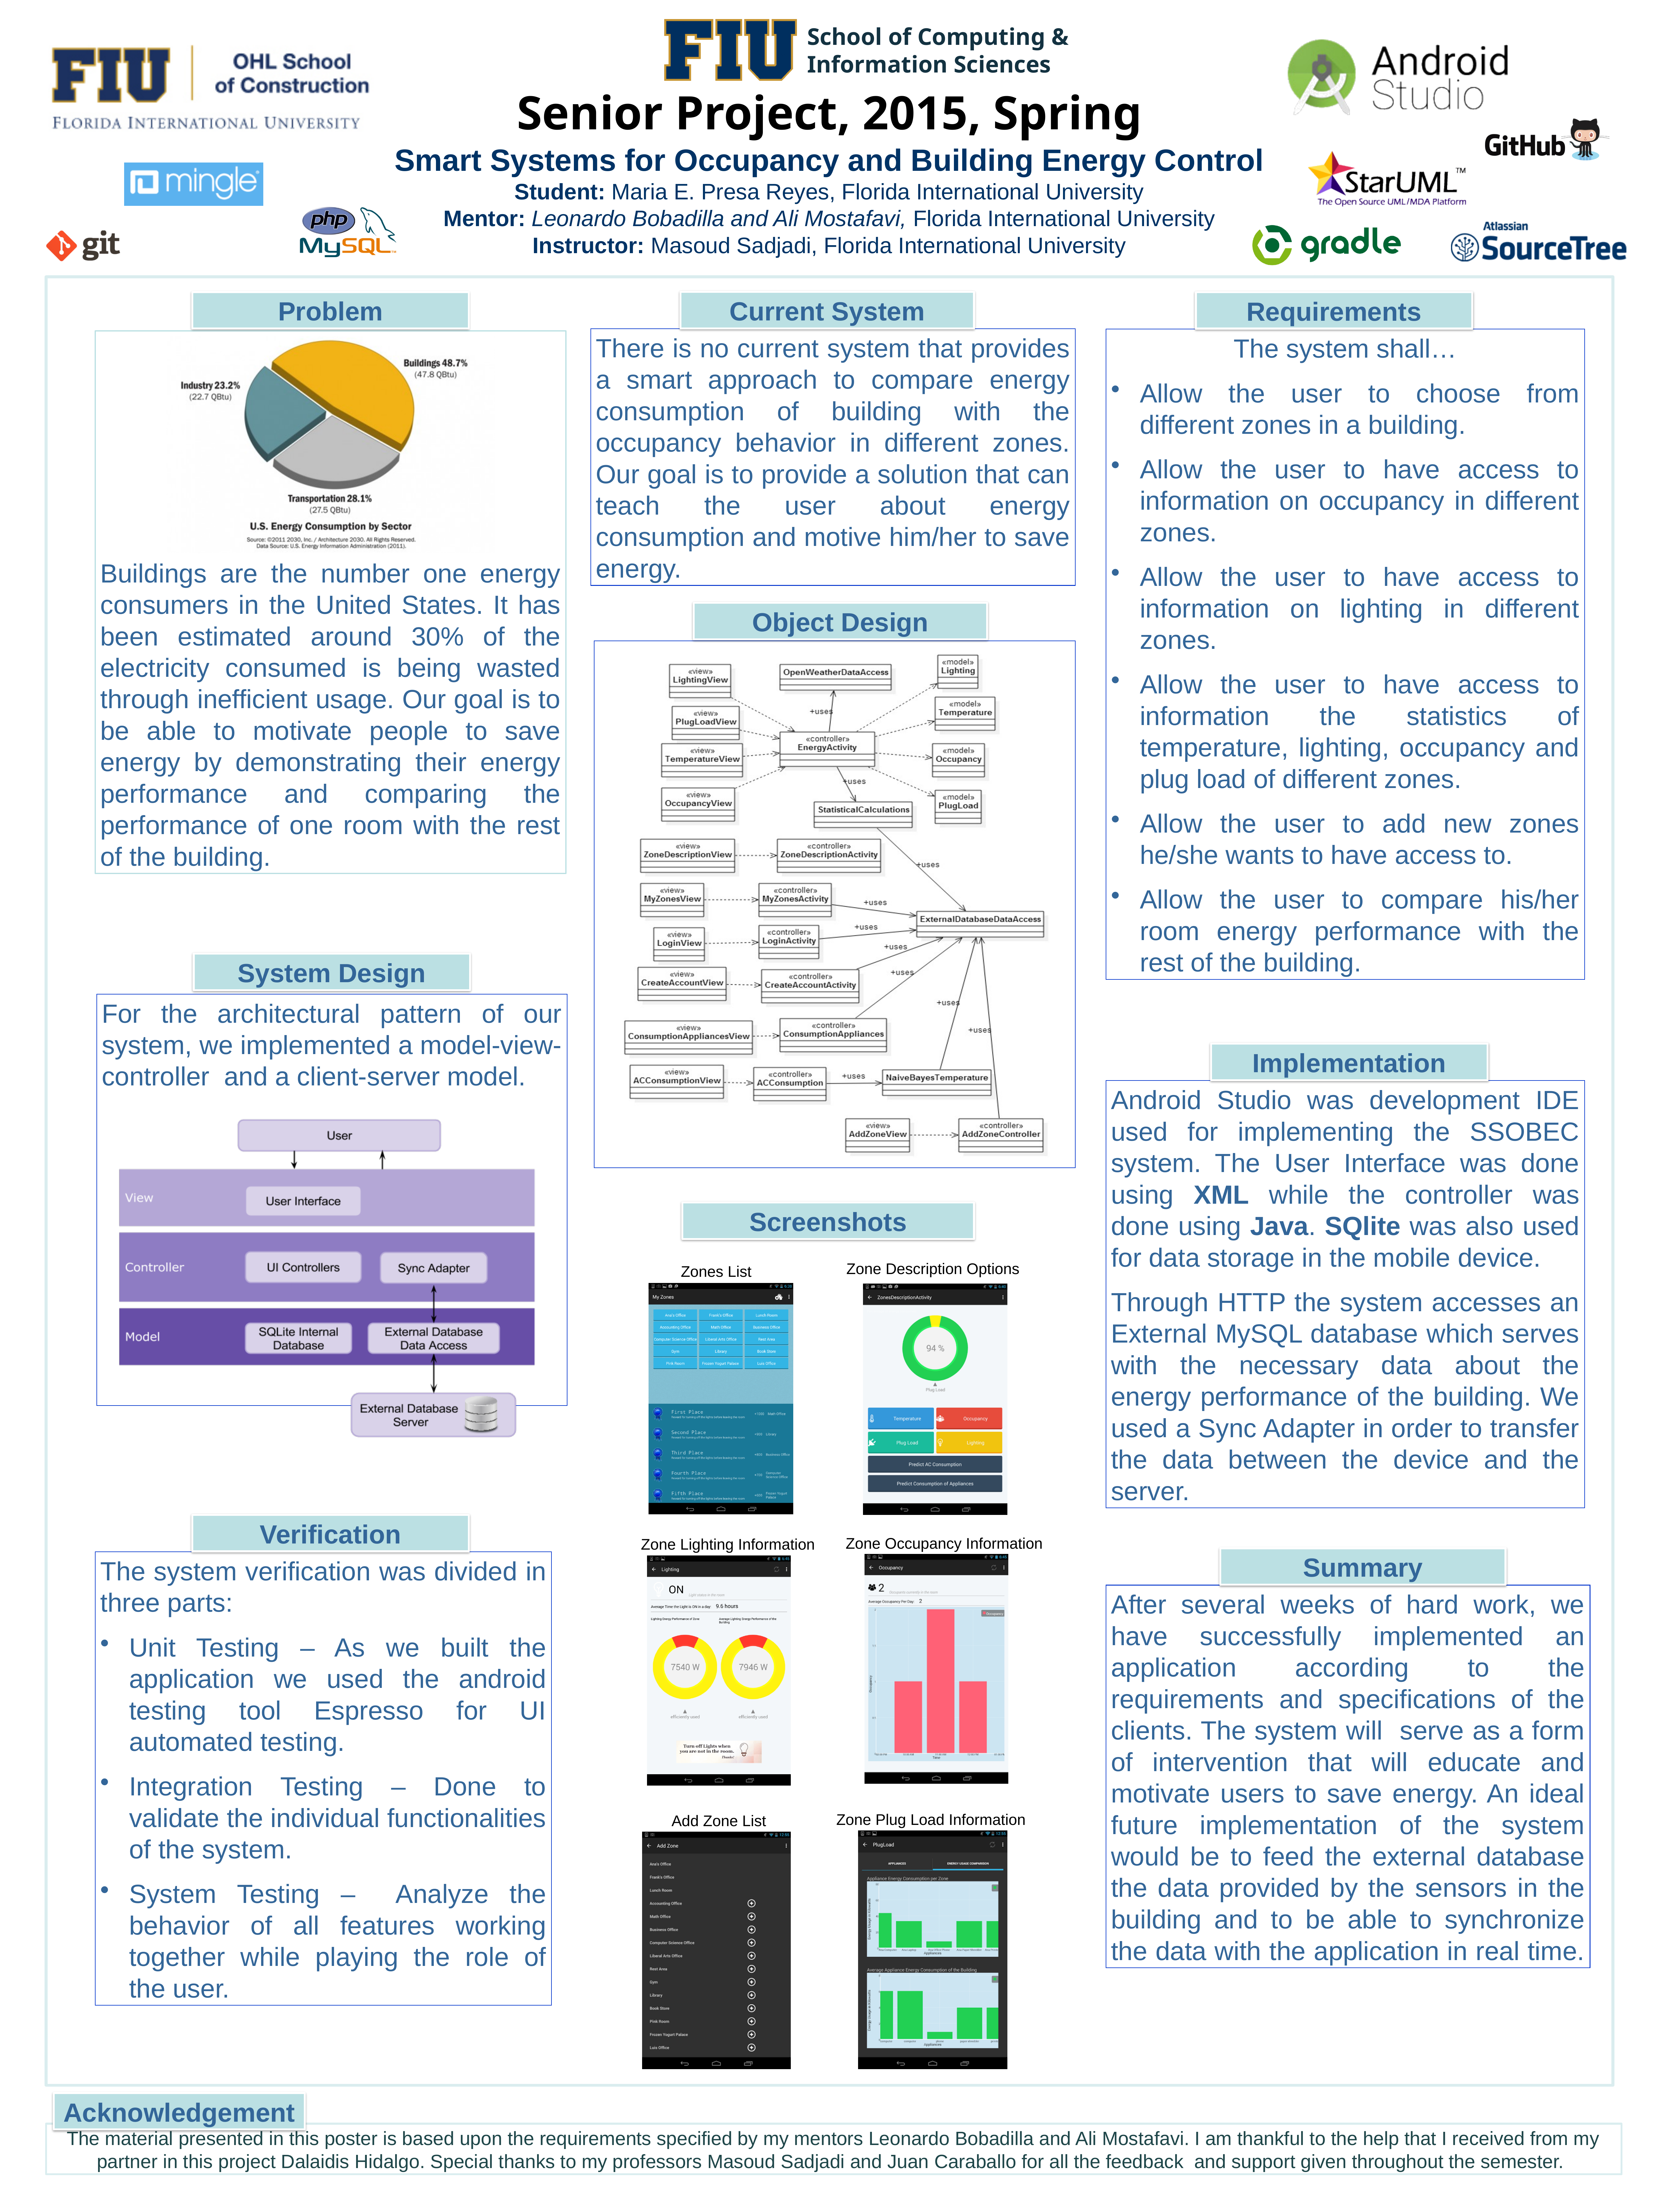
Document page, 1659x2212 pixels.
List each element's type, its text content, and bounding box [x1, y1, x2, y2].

text_box Screenshots [681, 1202, 975, 1240]
picture [29, 34, 388, 147]
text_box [95, 1515, 552, 2018]
text_box Add Zone List [613, 1808, 825, 1832]
picture [167, 336, 495, 553]
picture [1304, 146, 1473, 211]
picture [1451, 221, 1626, 262]
picture [1265, 18, 1613, 178]
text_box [1106, 292, 1585, 1002]
text_box School of Computing & Information Sciences [802, 20, 1106, 80]
text_box Zone Plug Load Information [825, 1807, 1037, 1830]
picture [124, 163, 264, 206]
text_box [95, 292, 566, 892]
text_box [622, 1532, 834, 1786]
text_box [838, 1531, 1050, 1784]
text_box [838, 1256, 1032, 1515]
picture [296, 202, 399, 258]
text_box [594, 603, 1076, 1181]
picture [1252, 225, 1401, 267]
text_box [45, 276, 1614, 2086]
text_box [1106, 1548, 1590, 1972]
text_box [1106, 1043, 1585, 1515]
picture [46, 230, 120, 262]
picture [107, 1097, 569, 1462]
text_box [591, 292, 1076, 588]
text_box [96, 953, 567, 1469]
text_box Smart Systems for Occupancy and Building Energy Control Student: Maria E. Presa Reyes, Florida International University Mentor: Leonardo Bobadilla and Ali Mostafavi, Florida International University Instructor: Masoud Sadjadi, Florida International University [331, 138, 1328, 260]
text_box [649, 1259, 793, 1514]
picture [642, 1832, 791, 2069]
text_box Senior Project, 2015, Spring [390, 114, 1265, 135]
text_box Acknowledgement [53, 2092, 306, 2130]
picture [858, 1830, 1008, 2069]
picture [664, 19, 797, 81]
text_box The material presented in this poster is based upon the requirements specified by my mentors Leonardo Bobadilla and Ali Mostafavi. I am thankful to the help that I received from my partner in this project Dalaidis Hidalgo. Special thanks to my professors Masoud Sadjadi and Juan Caraballo for all the feedback and support given throughout the semester. [45, 2123, 1622, 2175]
